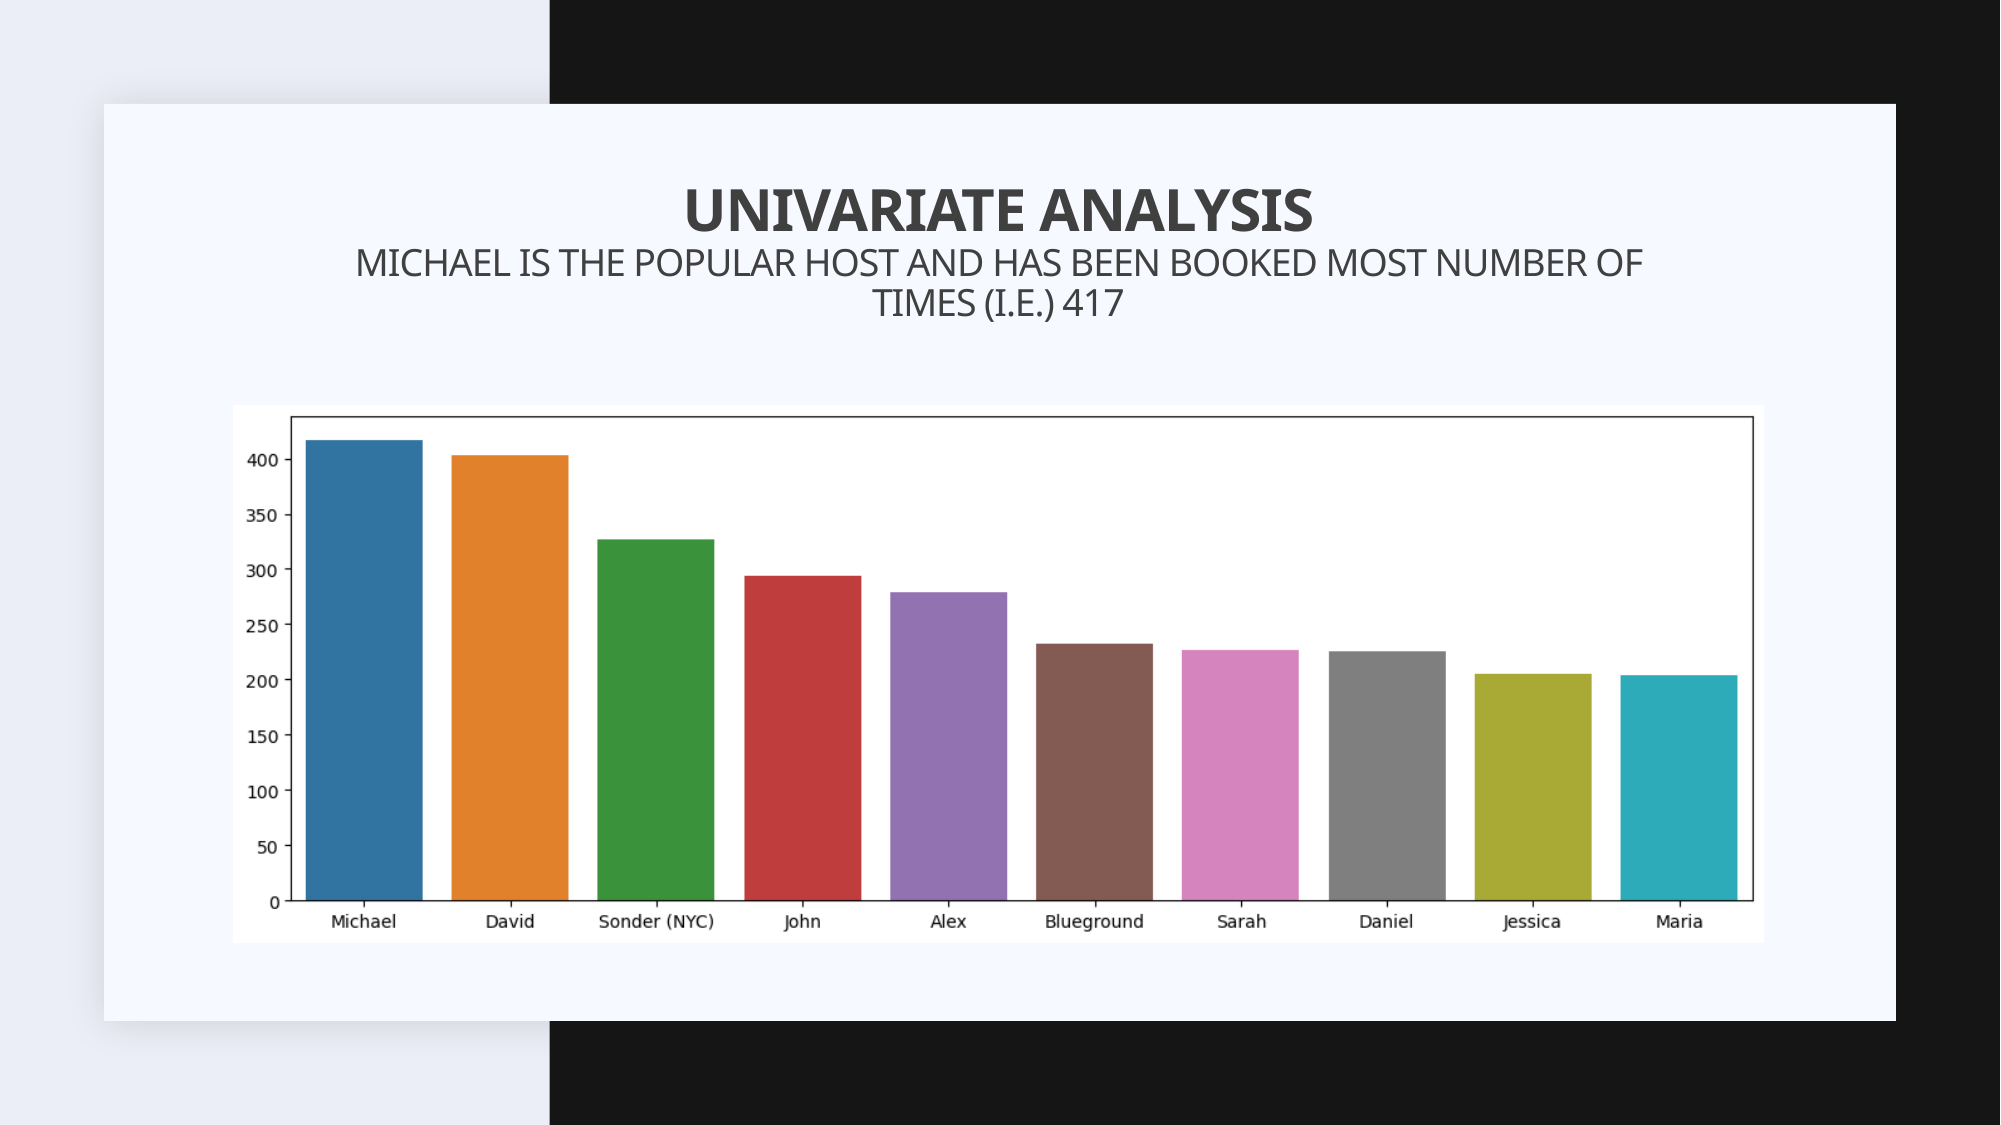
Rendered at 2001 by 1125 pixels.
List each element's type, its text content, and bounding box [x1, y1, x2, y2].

title Univariate analysis Michael is the popular host and has been booked most number of times (i.e.) 417 [302, 142, 1695, 363]
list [233, 404, 1764, 944]
